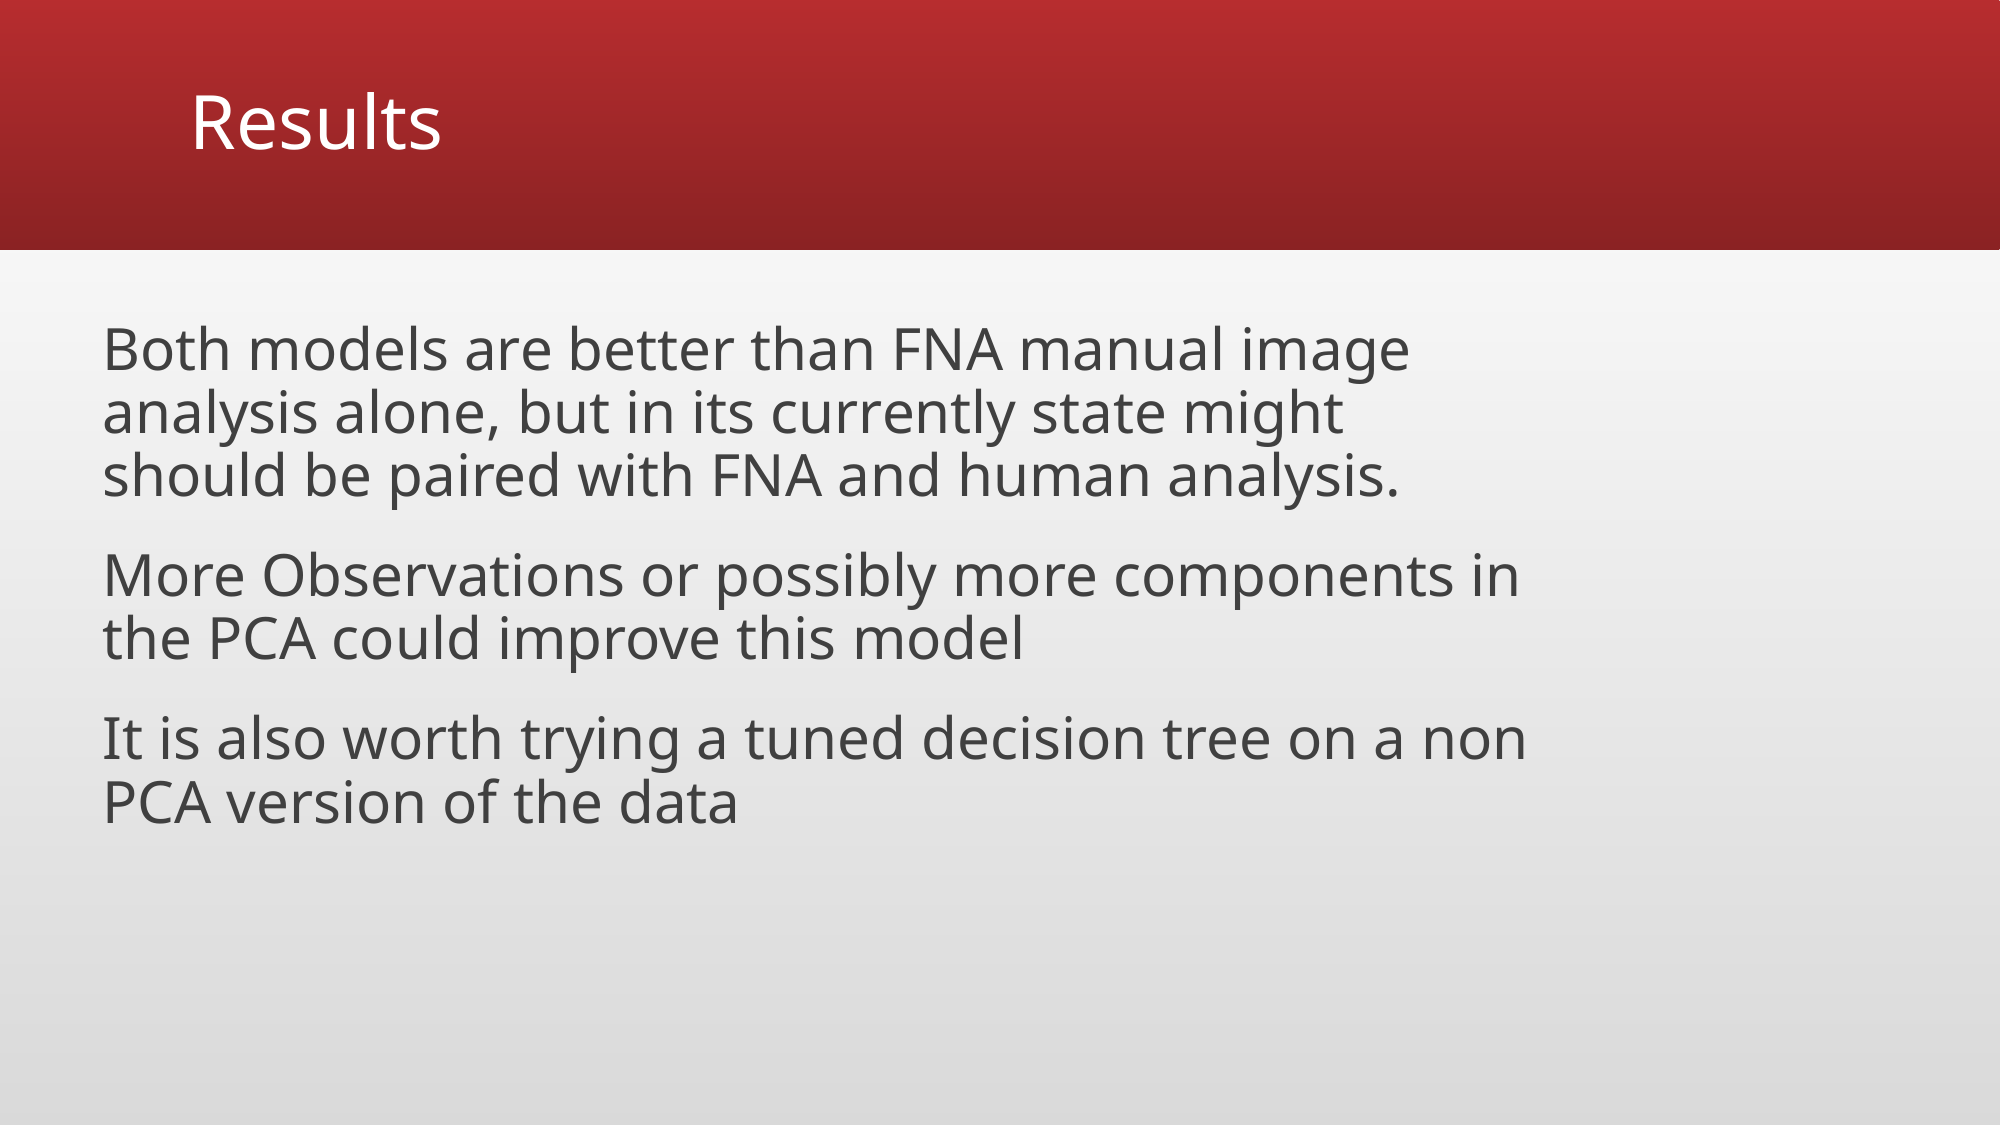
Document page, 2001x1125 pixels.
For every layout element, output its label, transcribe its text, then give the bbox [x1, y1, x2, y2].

title Results [174, 16, 1825, 234]
list Both models are better than FNA manual image analysis alone, but in its currently state might should be paired with FNA and human analysis. More Observations or possibly more components in the PCA could improve this model It is also worth trying a tuned decision tree on a non PCA version of the data [87, 312, 1550, 1047]
